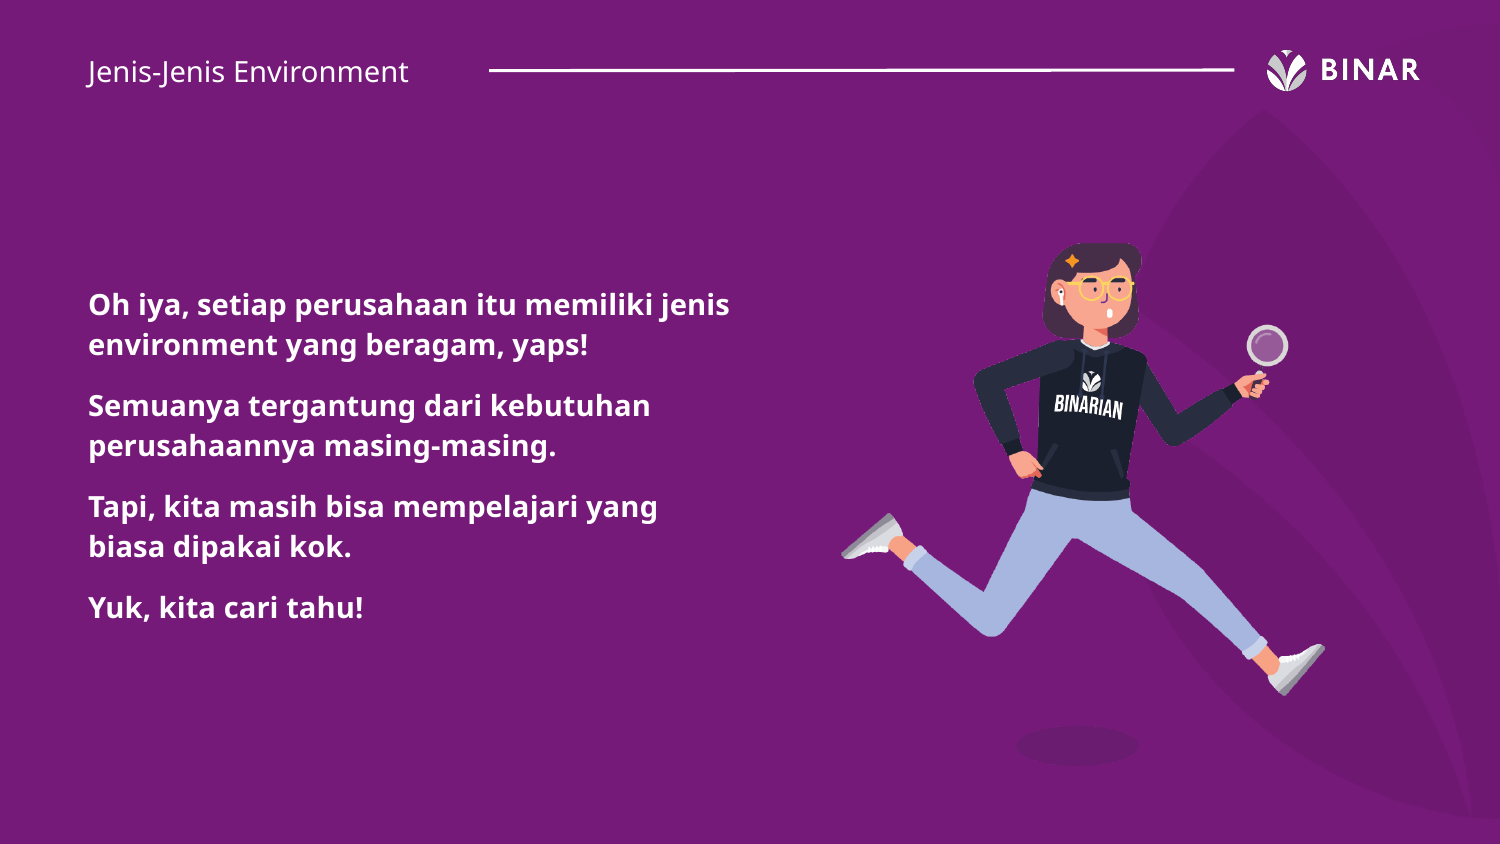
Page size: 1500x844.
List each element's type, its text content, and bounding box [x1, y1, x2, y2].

text_box Oh iya, setiap perusahaan itu memiliki jenis environment yang beragam, yaps! Semuanya tergantung dari kebutuhan perusahaannya masing-masing. Tapi, kita masih bisa mempelajari yang biasa dipakai kok. Yuk, kita cari tahu! [73, 117, 660, 788]
text_box Jenis-Jenis Environment [73, 29, 490, 112]
picture [661, 24, 1500, 819]
